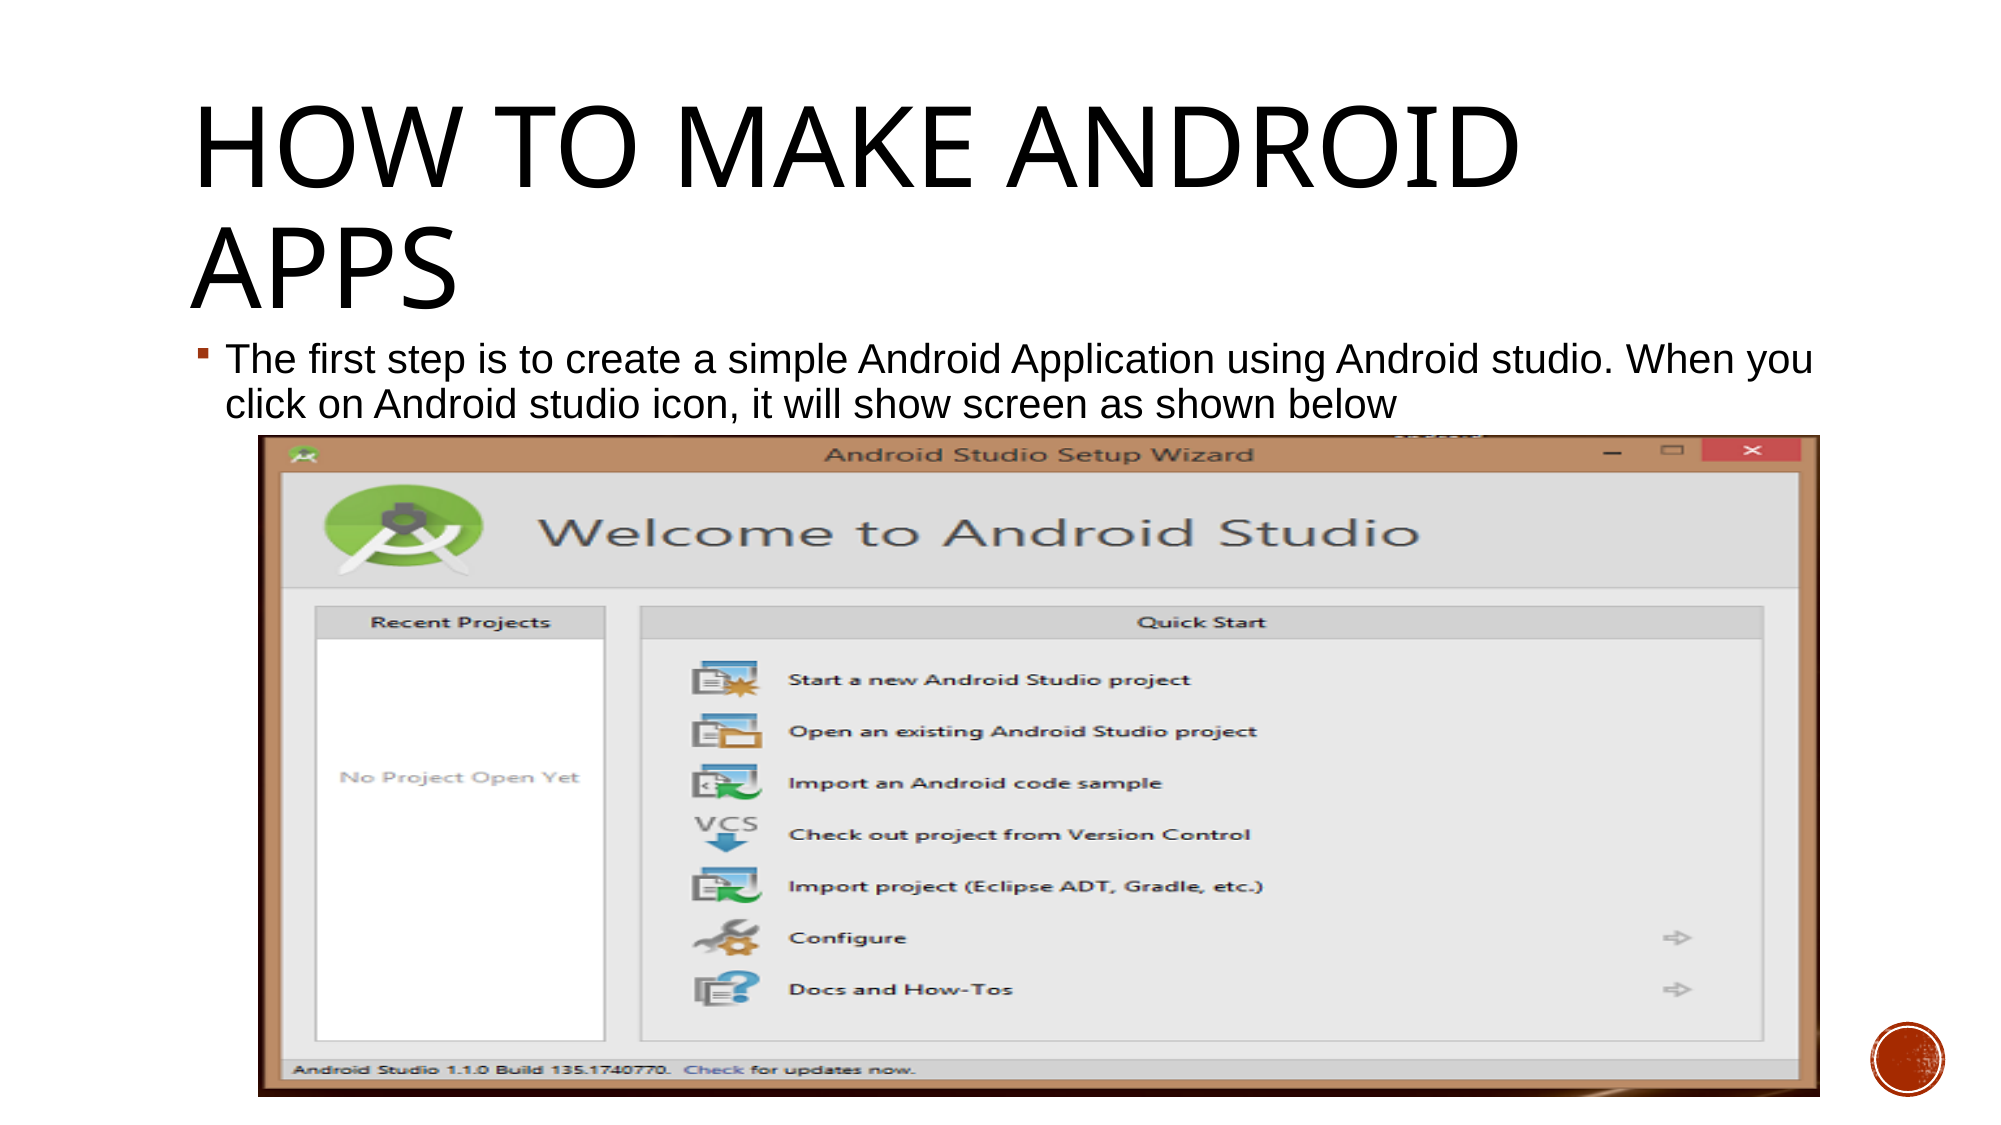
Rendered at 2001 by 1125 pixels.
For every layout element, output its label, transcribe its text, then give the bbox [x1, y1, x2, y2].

list The first step is to create a simple Android Application using Android studio. When you click on Android studio icon, it will show screen as shown below [180, 330, 1830, 458]
picture [258, 435, 1819, 1098]
title How to make android apps [175, 79, 1826, 344]
